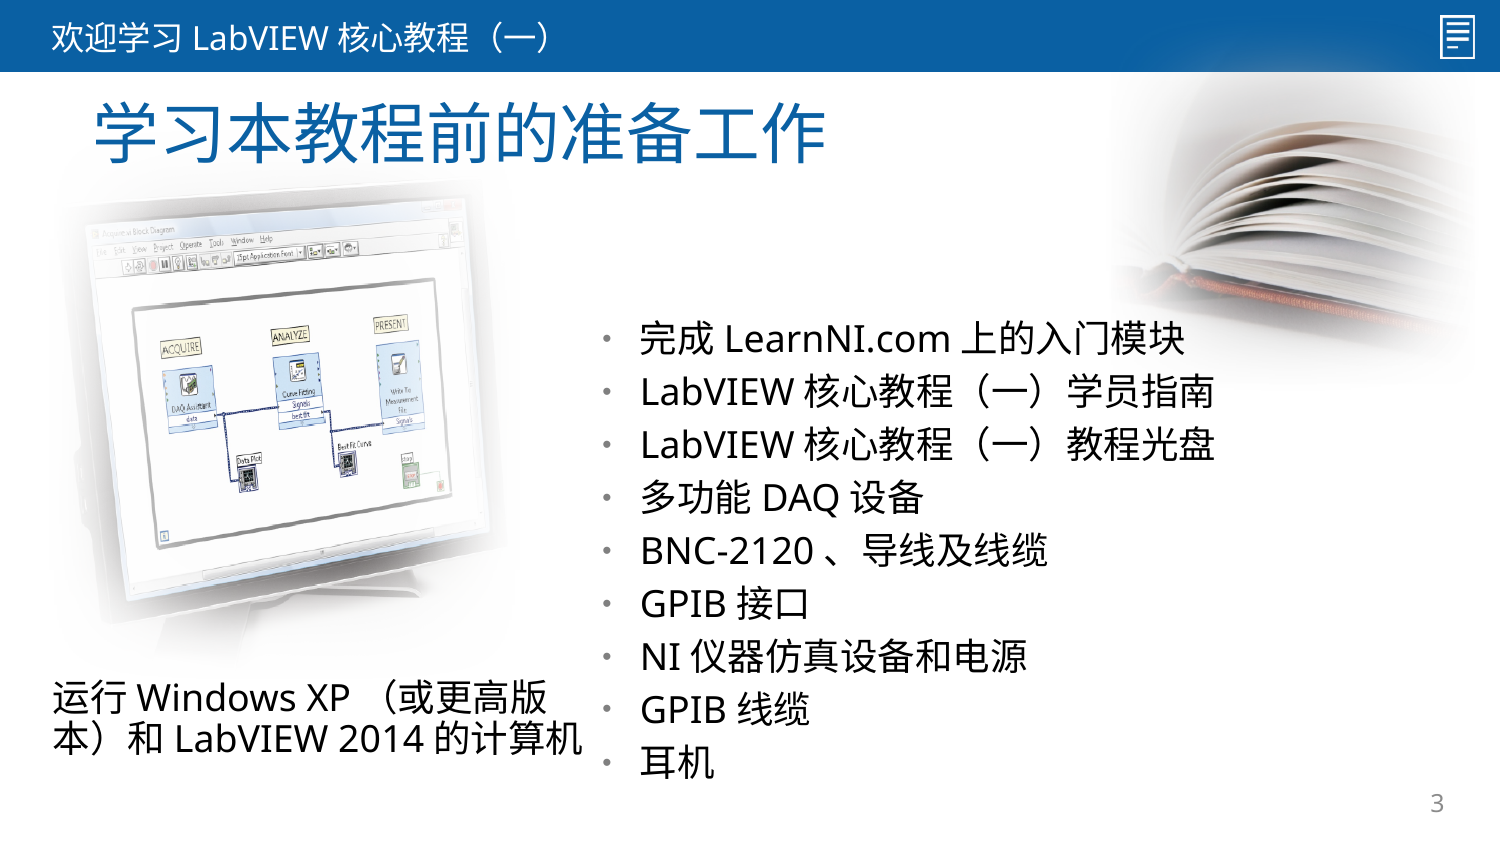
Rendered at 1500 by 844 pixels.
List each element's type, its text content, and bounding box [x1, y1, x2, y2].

list 学习本教程前的准备工作 [78, 84, 1105, 282]
picture [42, 123, 526, 685]
text_box 完成LearnNI.com上的入门模块 LabVIEW核心教程（一）学员指南 LabVIEW核心教程（一）教程光盘 多功能DAQ设备 BNC-2120、导线及线缆 GPIB接口 NI仪器仿真设备和电源 GPIB线缆 耳机 [587, 312, 1463, 792]
picture [1110, 15, 1476, 385]
list 欢迎学习LabVIEW核心教程（一） [35, 9, 1113, 63]
text_box 运行Windows XP（或更高版本）和LabVIEW 2014的计算机 [37, 671, 587, 768]
slide_number 3 [1400, 782, 1475, 828]
